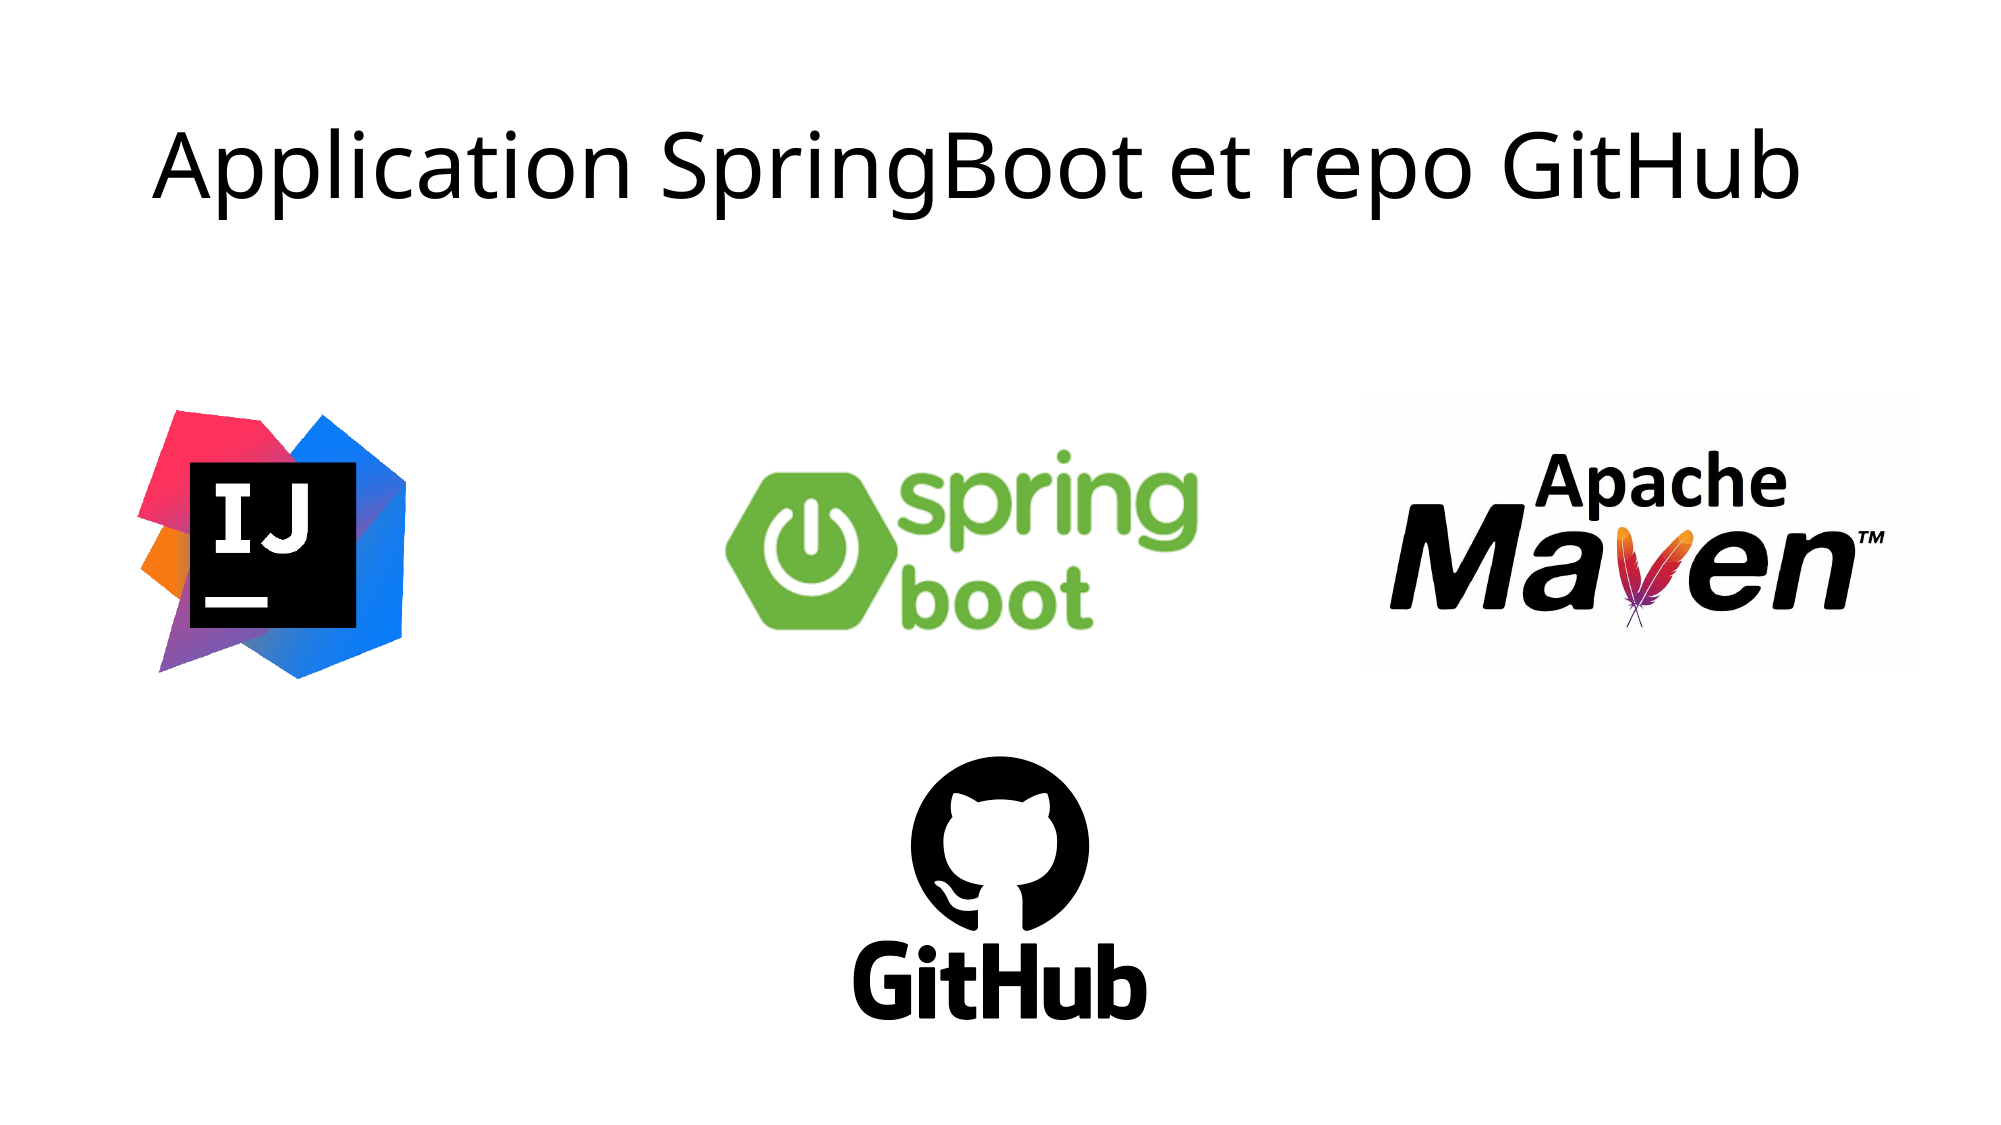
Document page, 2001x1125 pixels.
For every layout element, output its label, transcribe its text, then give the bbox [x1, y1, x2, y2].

picture [1358, 392, 1922, 669]
picture [759, 752, 1241, 1024]
picture [137, 409, 406, 679]
title Application SpringBoot et repo GitHub [137, 59, 1863, 278]
picture [721, 423, 1206, 679]
